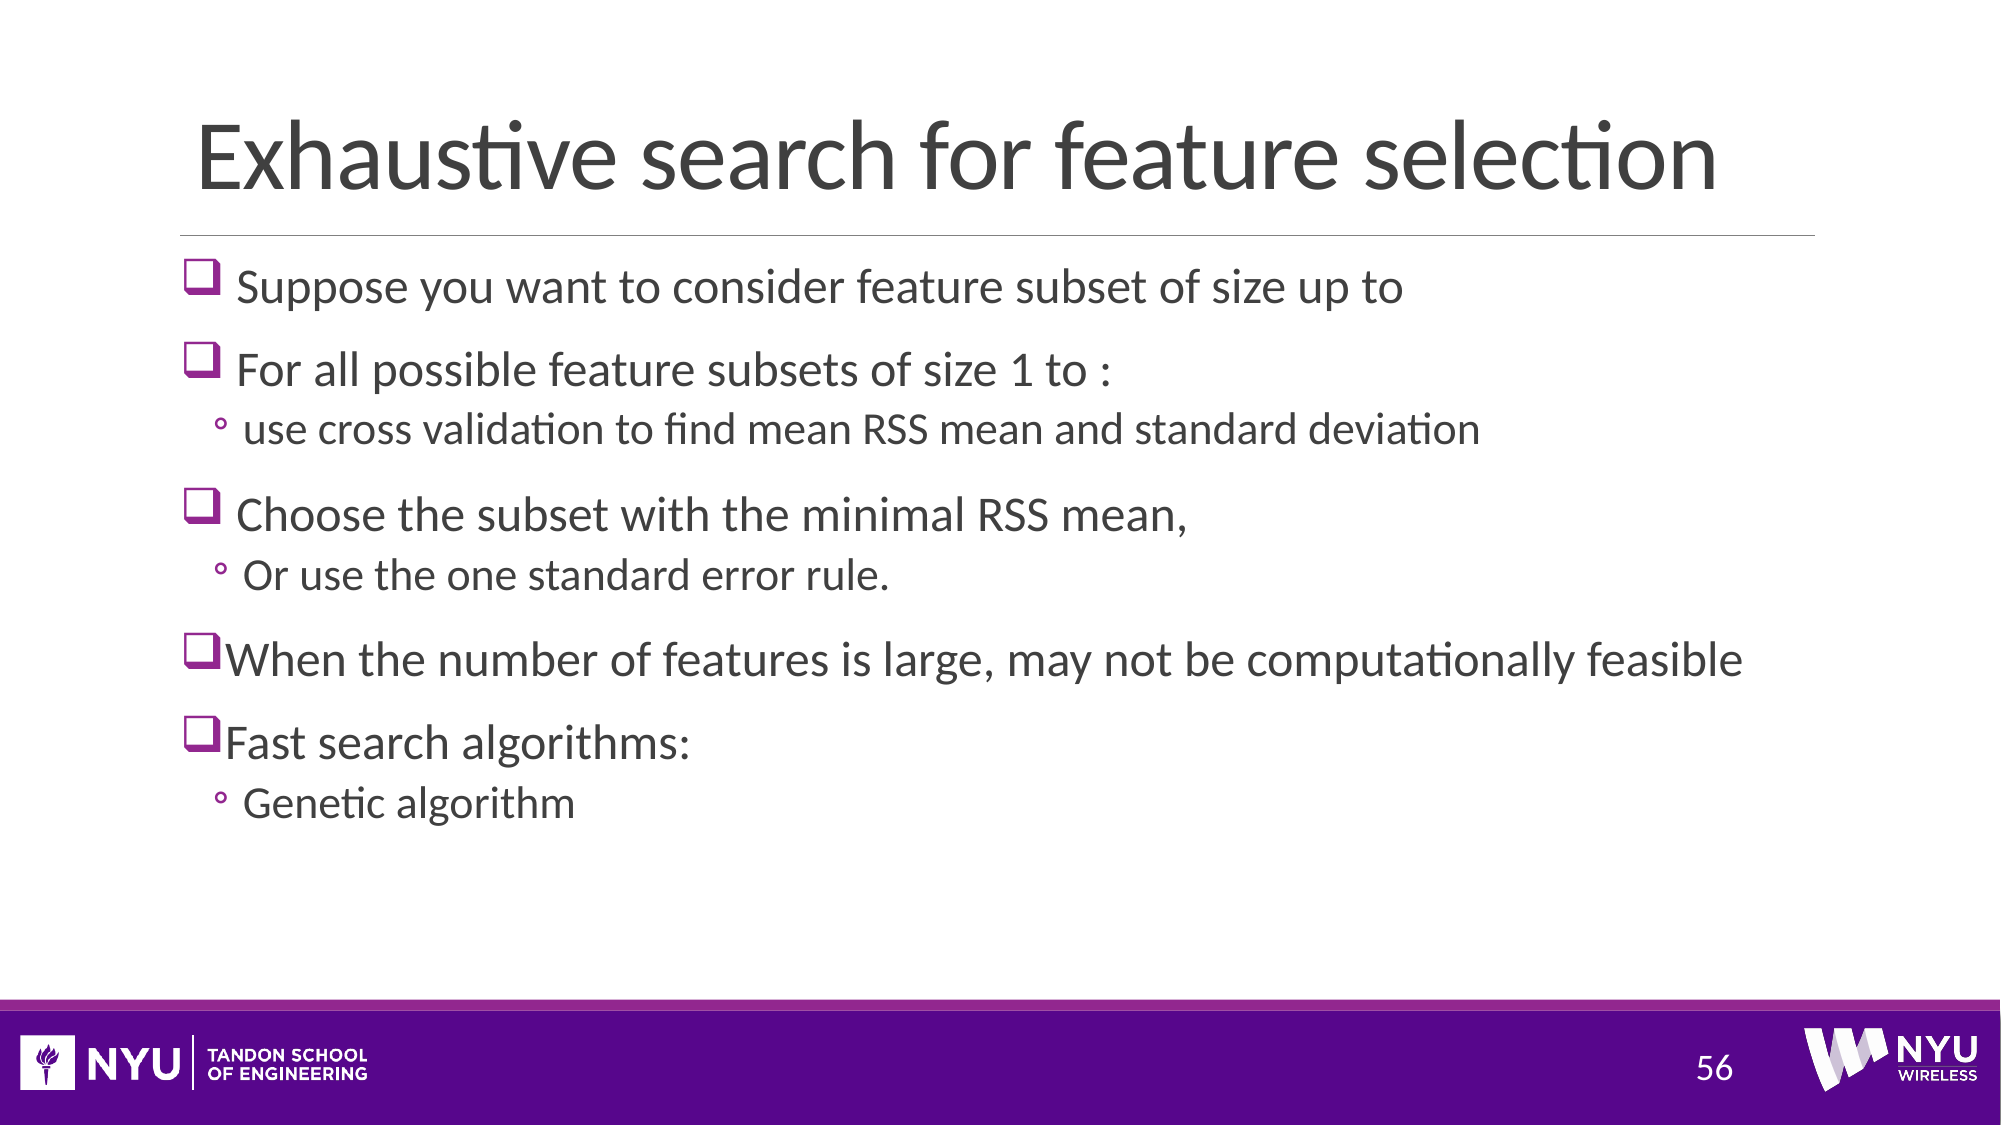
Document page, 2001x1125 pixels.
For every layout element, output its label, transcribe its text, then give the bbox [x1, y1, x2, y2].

title Exhaustive search for feature selection [180, 47, 1830, 218]
slide_number 56 [1533, 1035, 1749, 1096]
